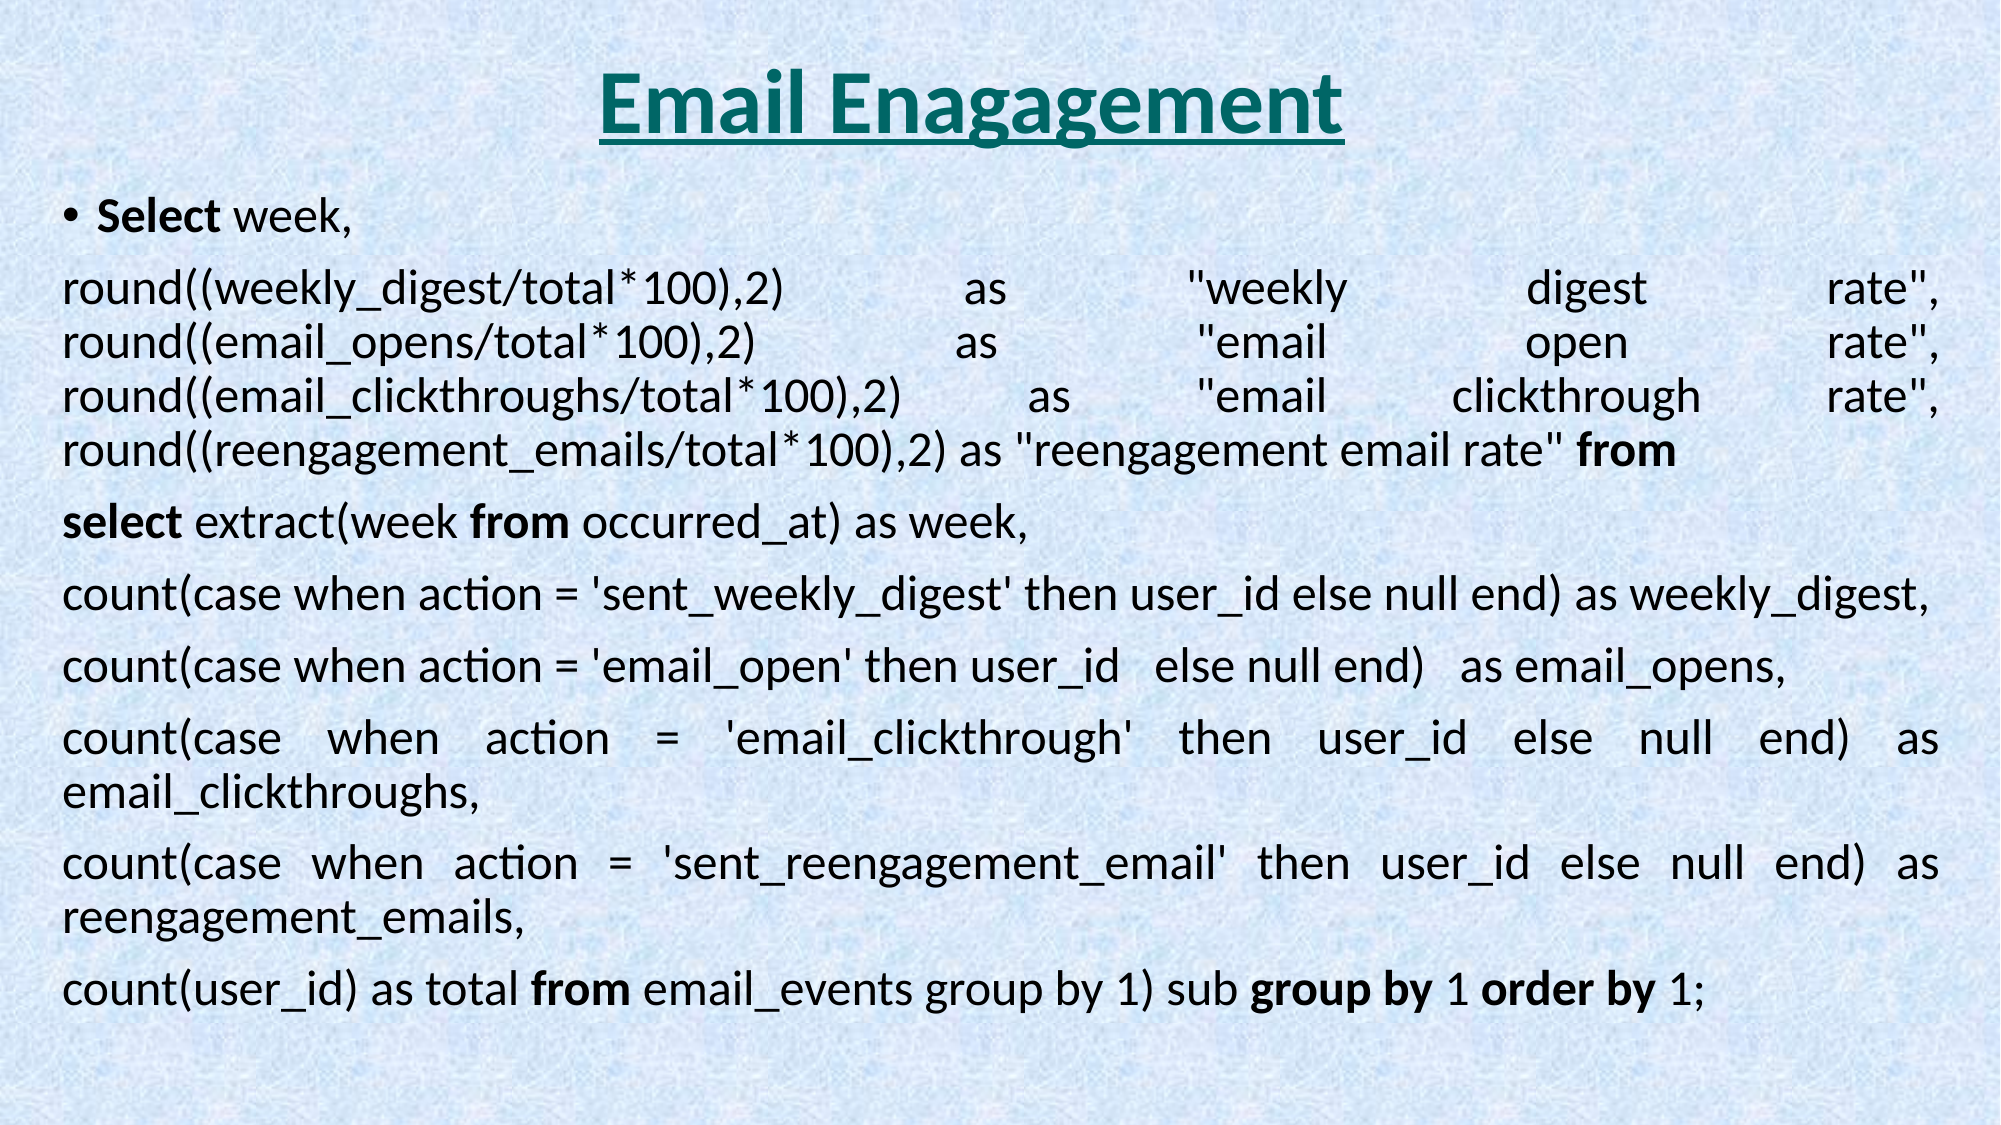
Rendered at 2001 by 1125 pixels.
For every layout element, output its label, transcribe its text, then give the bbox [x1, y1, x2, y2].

list Select week, round((weekly_digest/total*100),2) as "weekly digest rate", round((email_opens/total*100),2) as "email open rate", round((email_clickthroughs/total*100),2) as "email clickthrough rate", round((reengagement_emails/total*100),2) as "reengagement email rate" from select extract(week from occurred_at) as week, count(case when action = 'sent_weekly_digest' then user_id else null end) as weekly_digest, count(case when action = 'email_open' then user_id else null end) as email_opens, count(case when action = 'email_clickthrough' then user_id else null end) as email_clickthroughs, count(case when action = 'sent_reengagement_email' then user_id else null end) as reengagement_emails, count(user_id) as total from email_events group by 1) sub group by 1 order by 1; [47, 182, 1957, 1083]
title Email Enagagement [109, 25, 1835, 182]
picture [0, 0, 2001, 1125]
